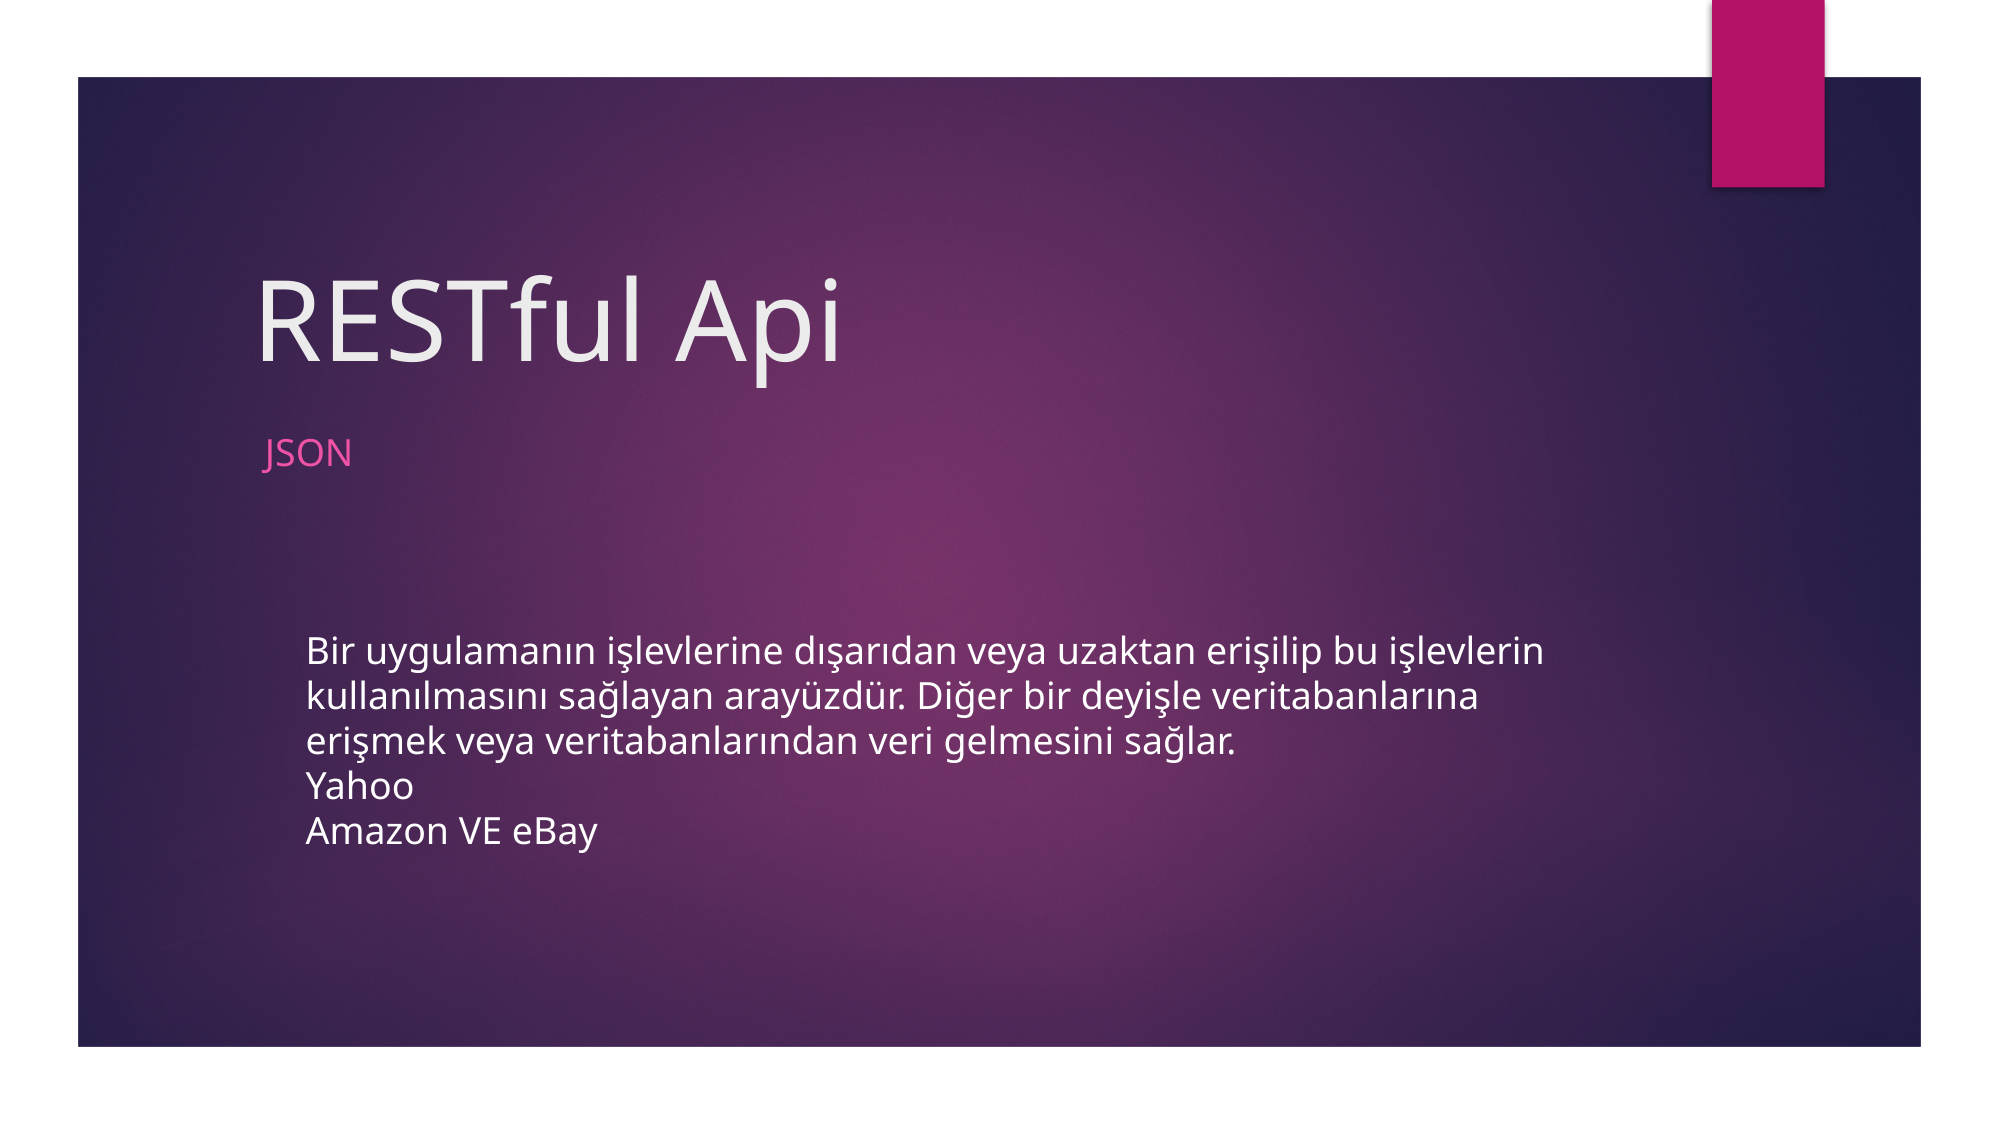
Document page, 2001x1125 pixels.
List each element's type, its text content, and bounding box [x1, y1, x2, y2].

title RESTful Api [237, 0, 1738, 392]
subtitle JSON [250, 421, 1698, 563]
text_box Bir uygulamanın işlevlerine dışarıdan veya uzaktan erişilip bu işlevlerin kullanılmasını sağlayan arayüzdür. Diğer bir deyişle veritabanlarına erişmek veya veritabanlarından veri gelmesini sağlar. Yahoo Amazon VE eBay [290, 619, 1576, 860]
